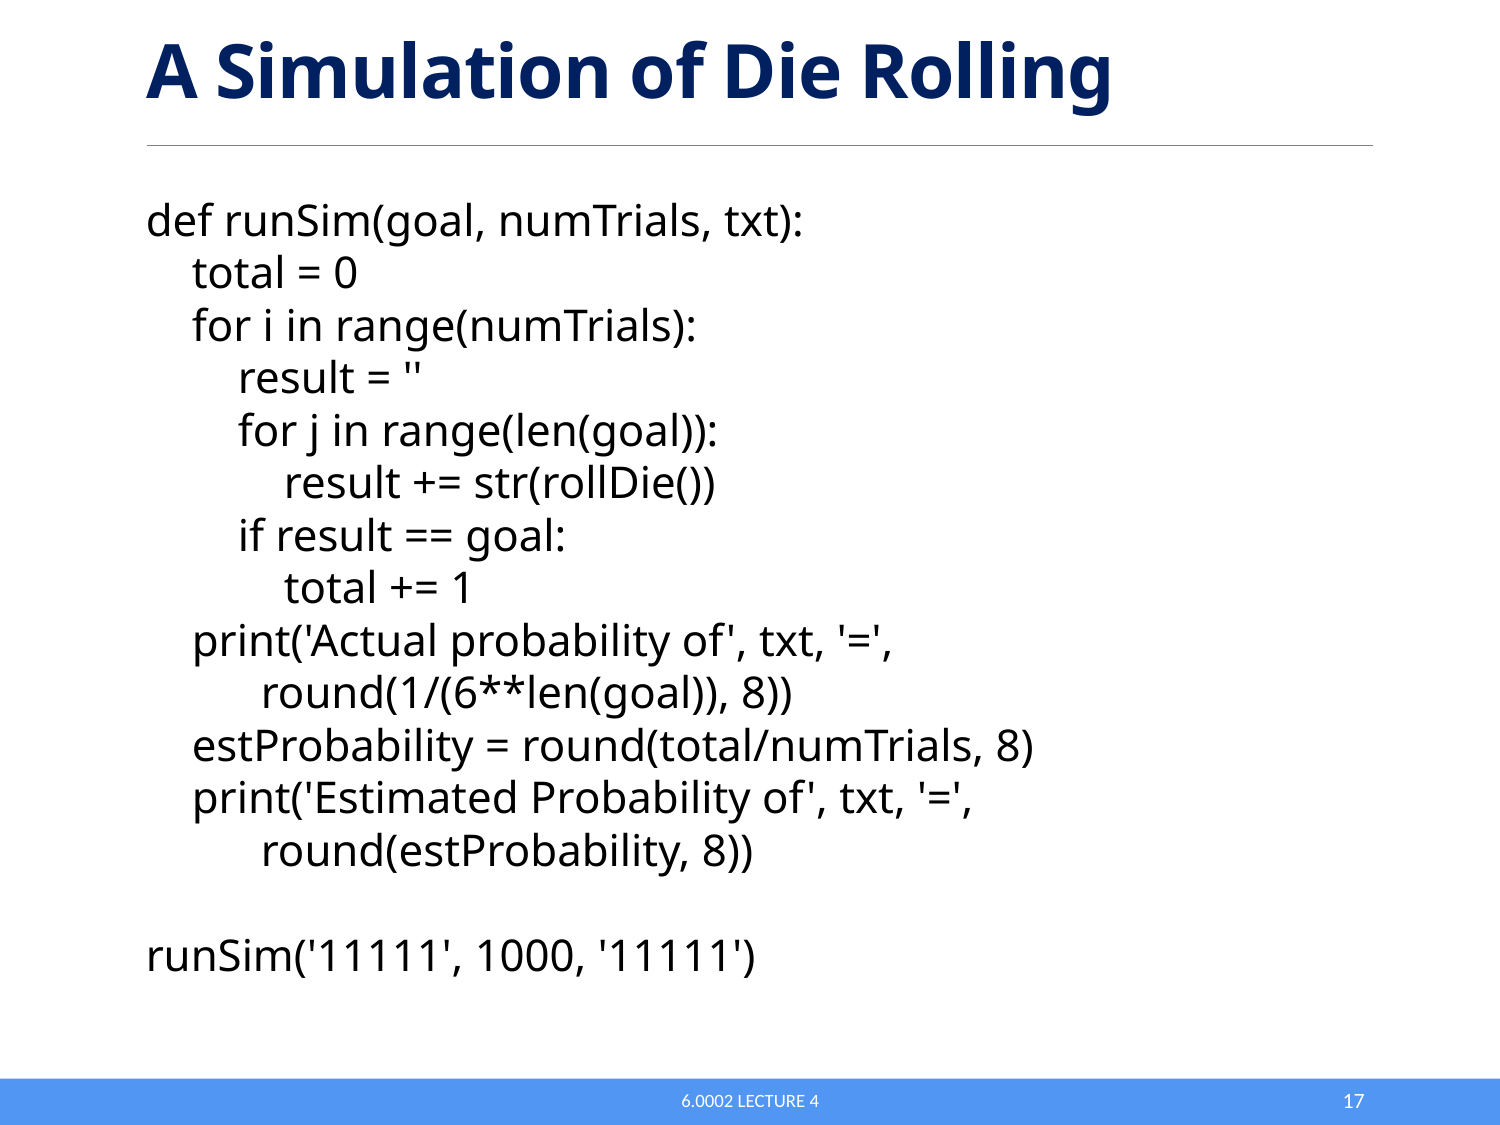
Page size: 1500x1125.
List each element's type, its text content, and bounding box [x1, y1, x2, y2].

title A Simulation of Die Rolling [131, 42, 1369, 122]
footer 6.0002 Lecture 4 [453, 1069, 1047, 1125]
slide_number 17 [1218, 1069, 1380, 1125]
text_box def runSim(goal, numTrials, txt): total = 0 for i in range(numTrials): result = '' for j in range(len(goal)): result += str(rollDie()) if result == goal: total += 1 print('Actual probability of', txt, '=', round(1/(6**len(goal)), 8)) estProbability = round(total/numTrials, 8) print('Estimated Probability of', txt, '=', round(estProbability, 8)) runSim('11111', 1000, '11111') [131, 184, 1436, 988]
